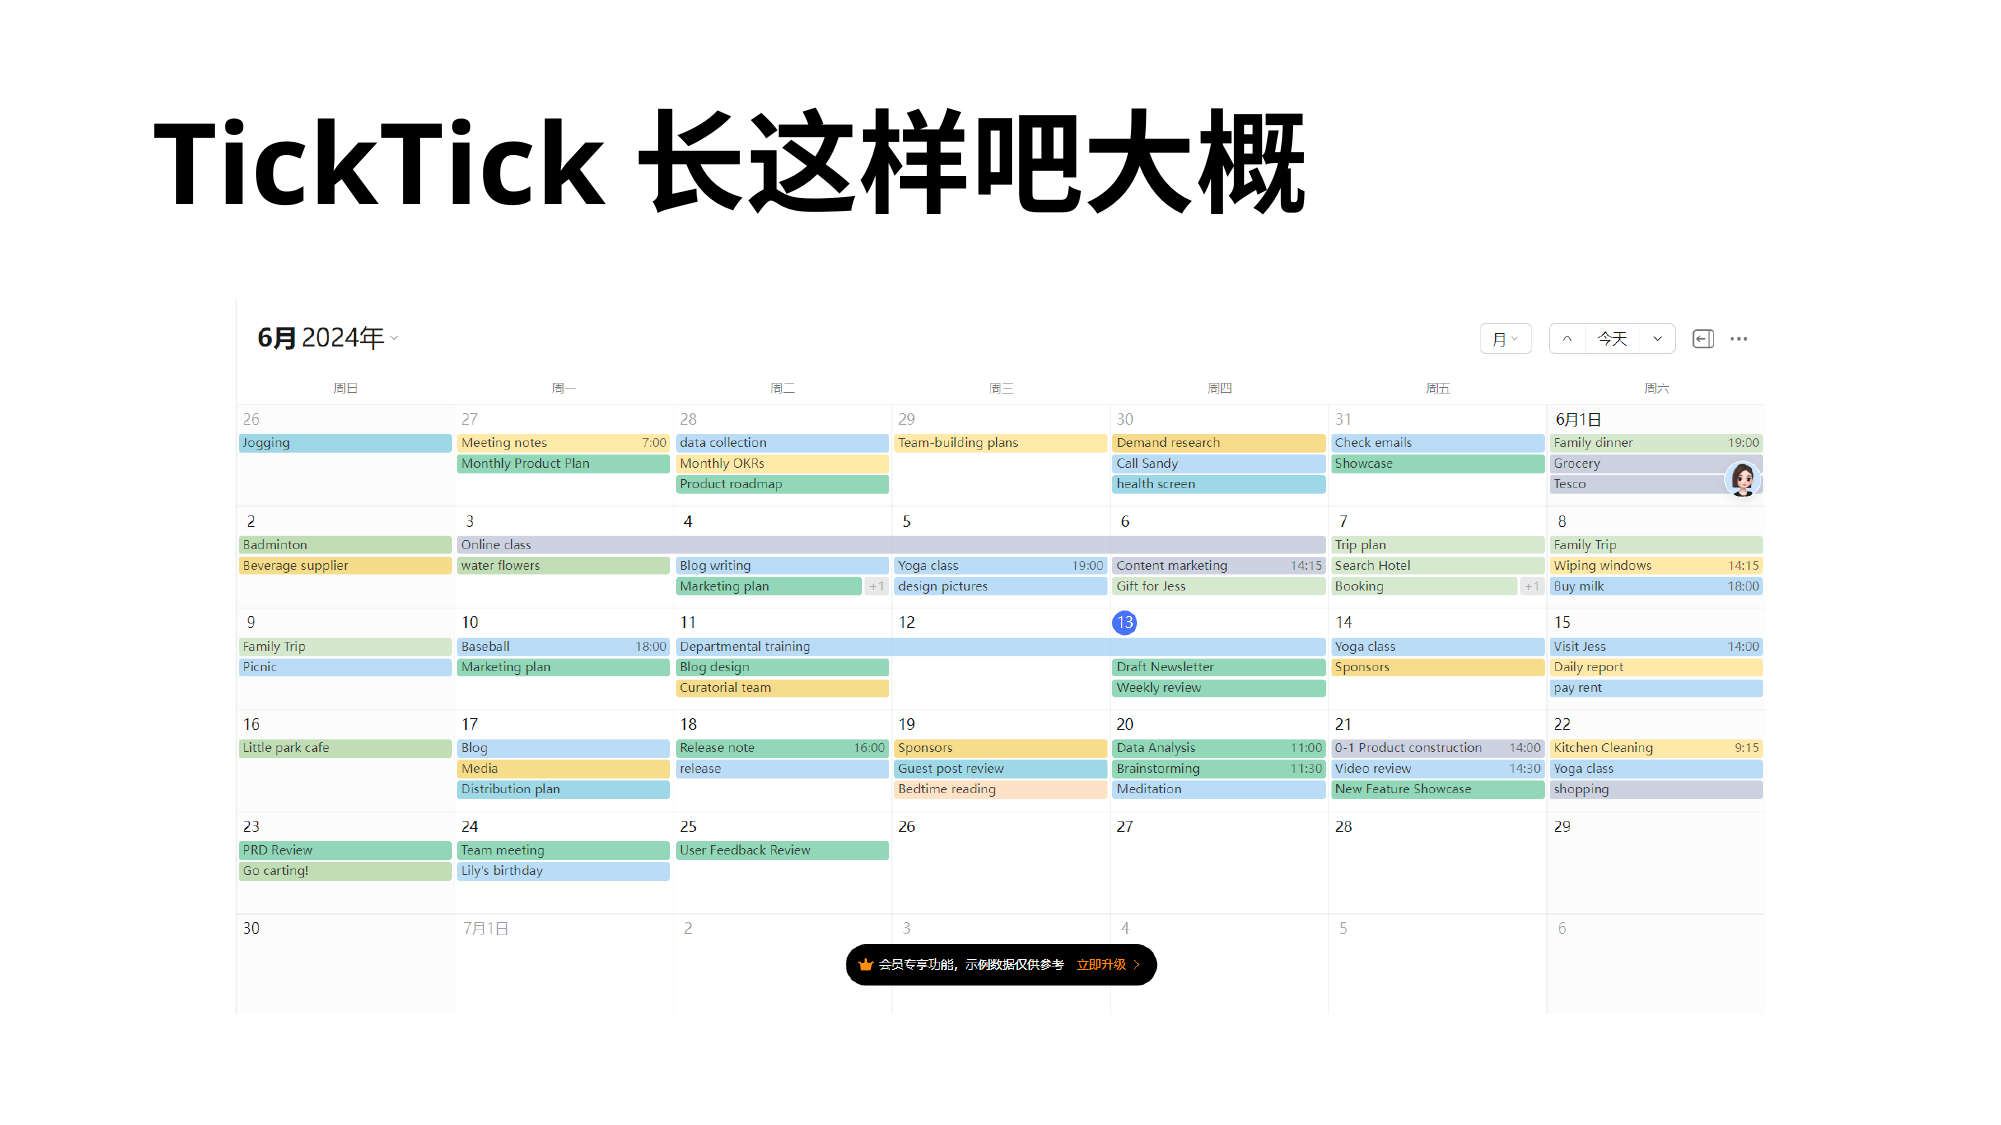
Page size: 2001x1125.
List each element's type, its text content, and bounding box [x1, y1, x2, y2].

title TickTick长这样吧大概 [137, 59, 1863, 278]
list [234, 298, 1766, 1014]
